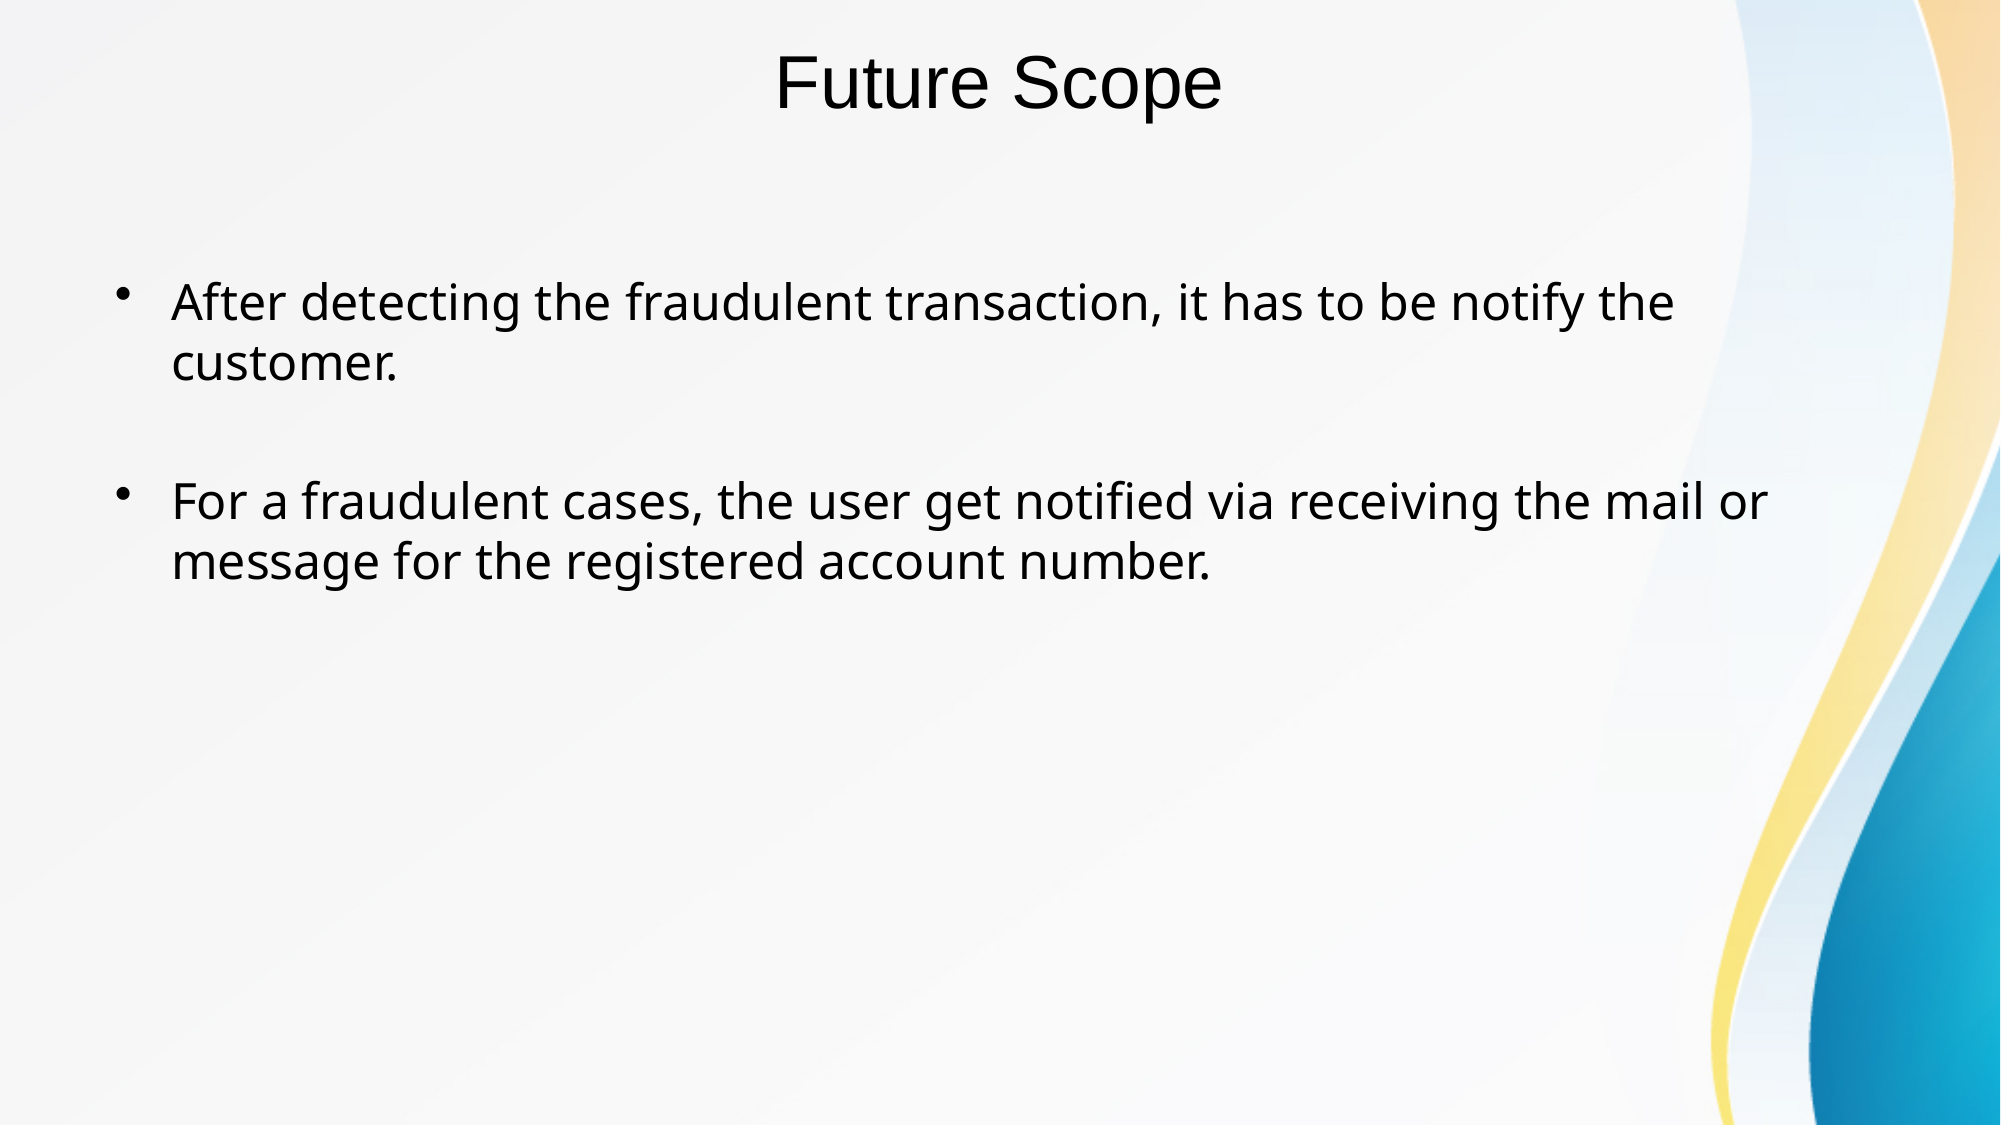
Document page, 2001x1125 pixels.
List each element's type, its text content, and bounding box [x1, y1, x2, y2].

picture [0, 0, 2001, 1125]
list After detecting the fraudulent transaction, it has to be notify the customer. For a fraudulent cases, the user get notified via receiving the mail or message for the registered account number. [99, 192, 1901, 1006]
title Future Scope [99, 30, 1901, 127]
